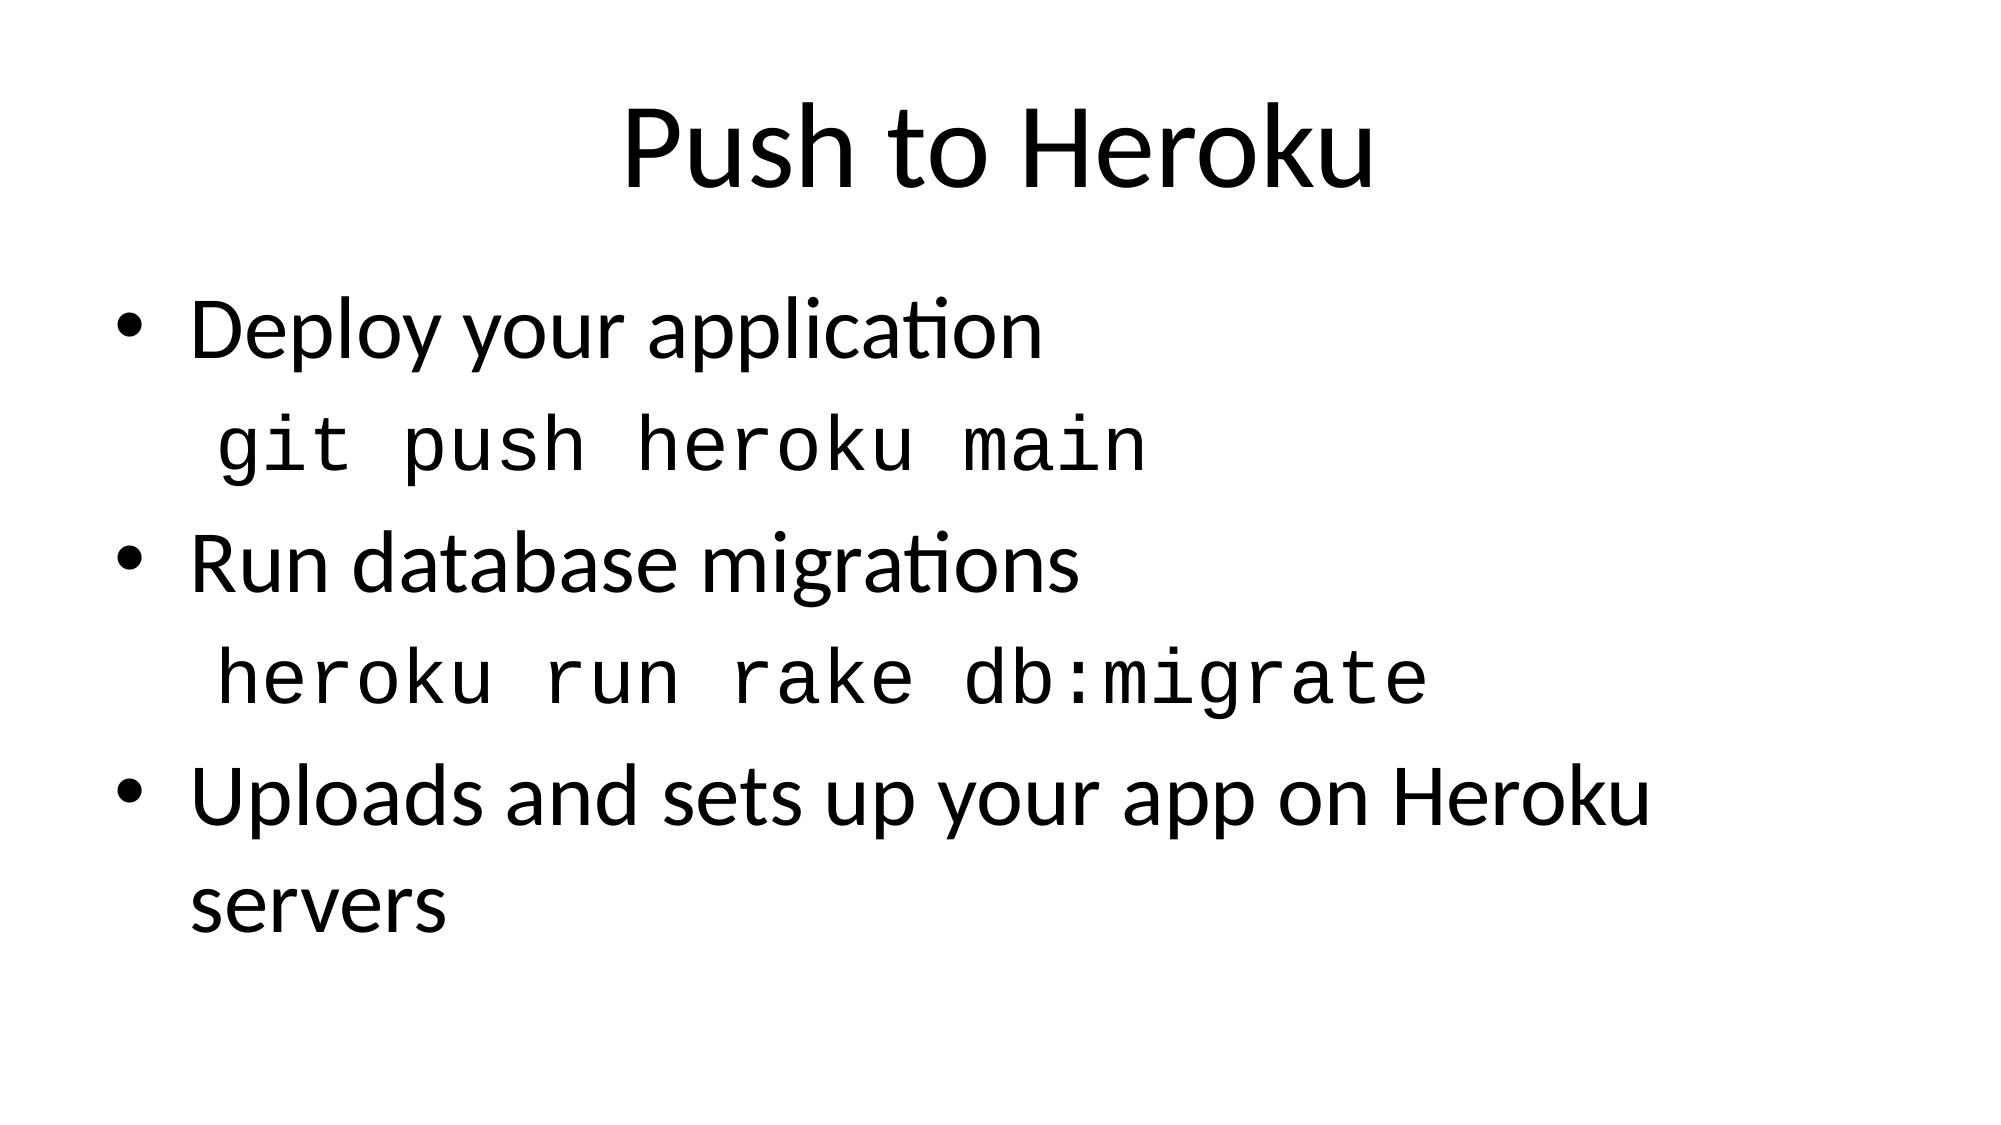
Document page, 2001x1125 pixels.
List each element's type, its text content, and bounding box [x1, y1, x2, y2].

list Deploy your application git push heroku main Run database migrations heroku run rake db:migrate Uploads and sets up your app on Heroku servers [99, 262, 1900, 1005]
title Push to Heroku [99, 45, 1900, 233]
